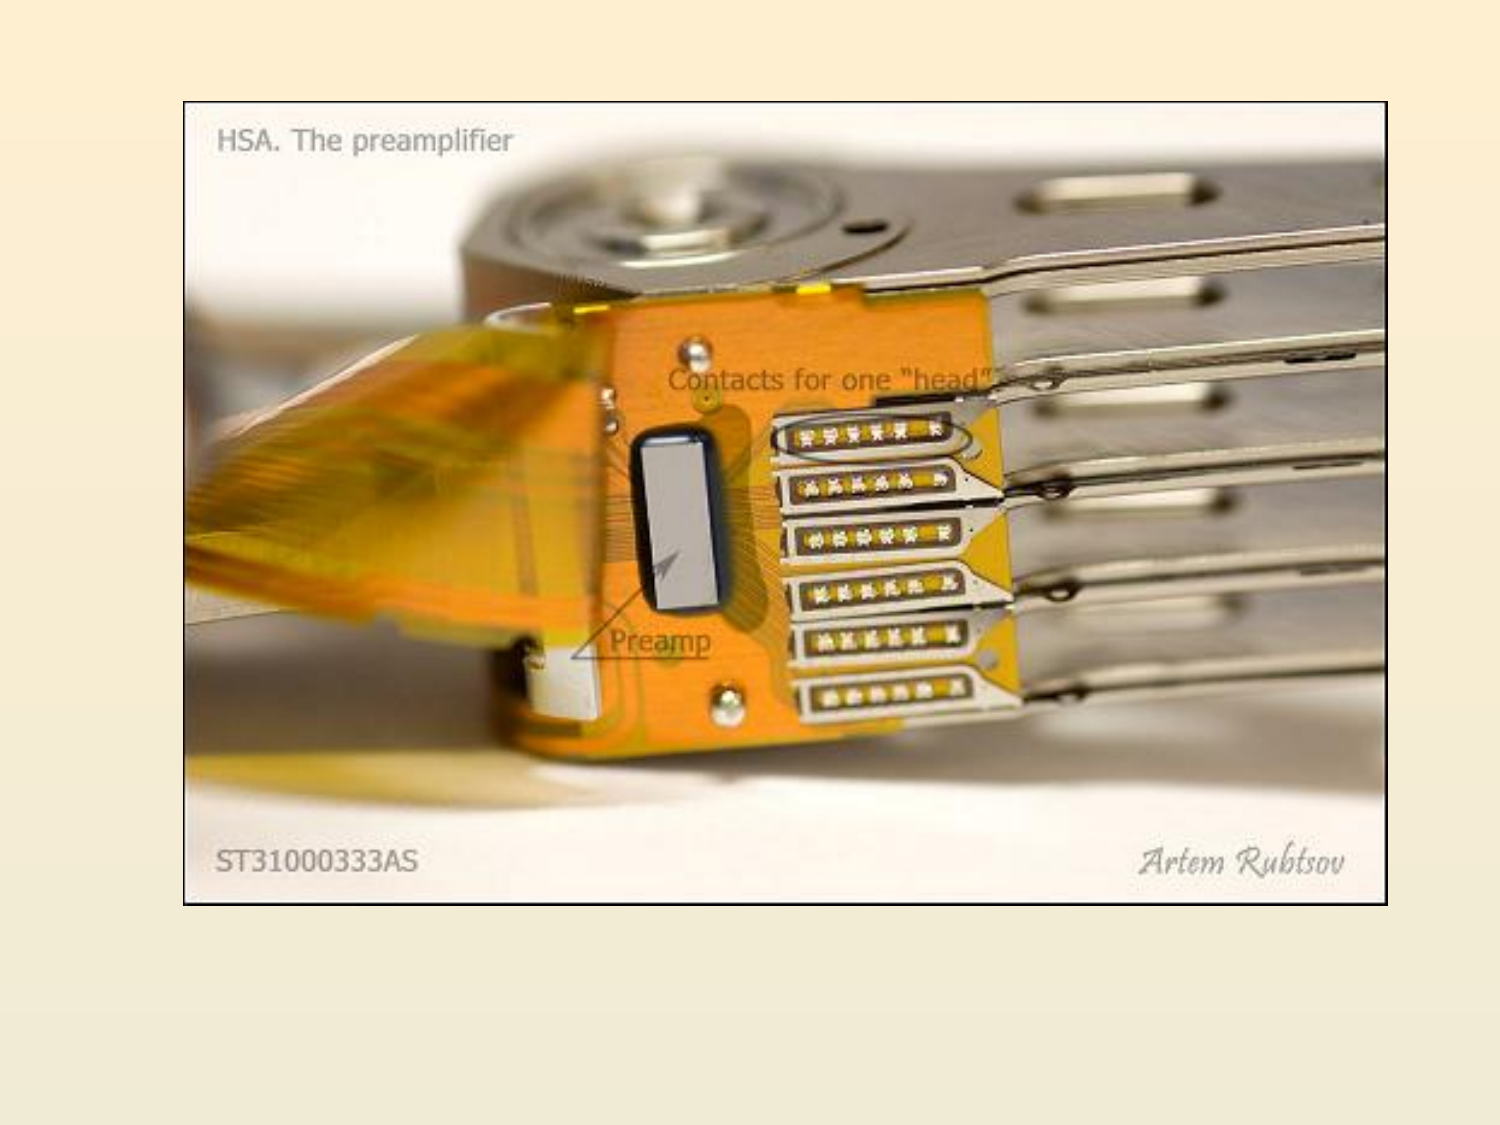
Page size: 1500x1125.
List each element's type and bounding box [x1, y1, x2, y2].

picture [182, 101, 1388, 906]
